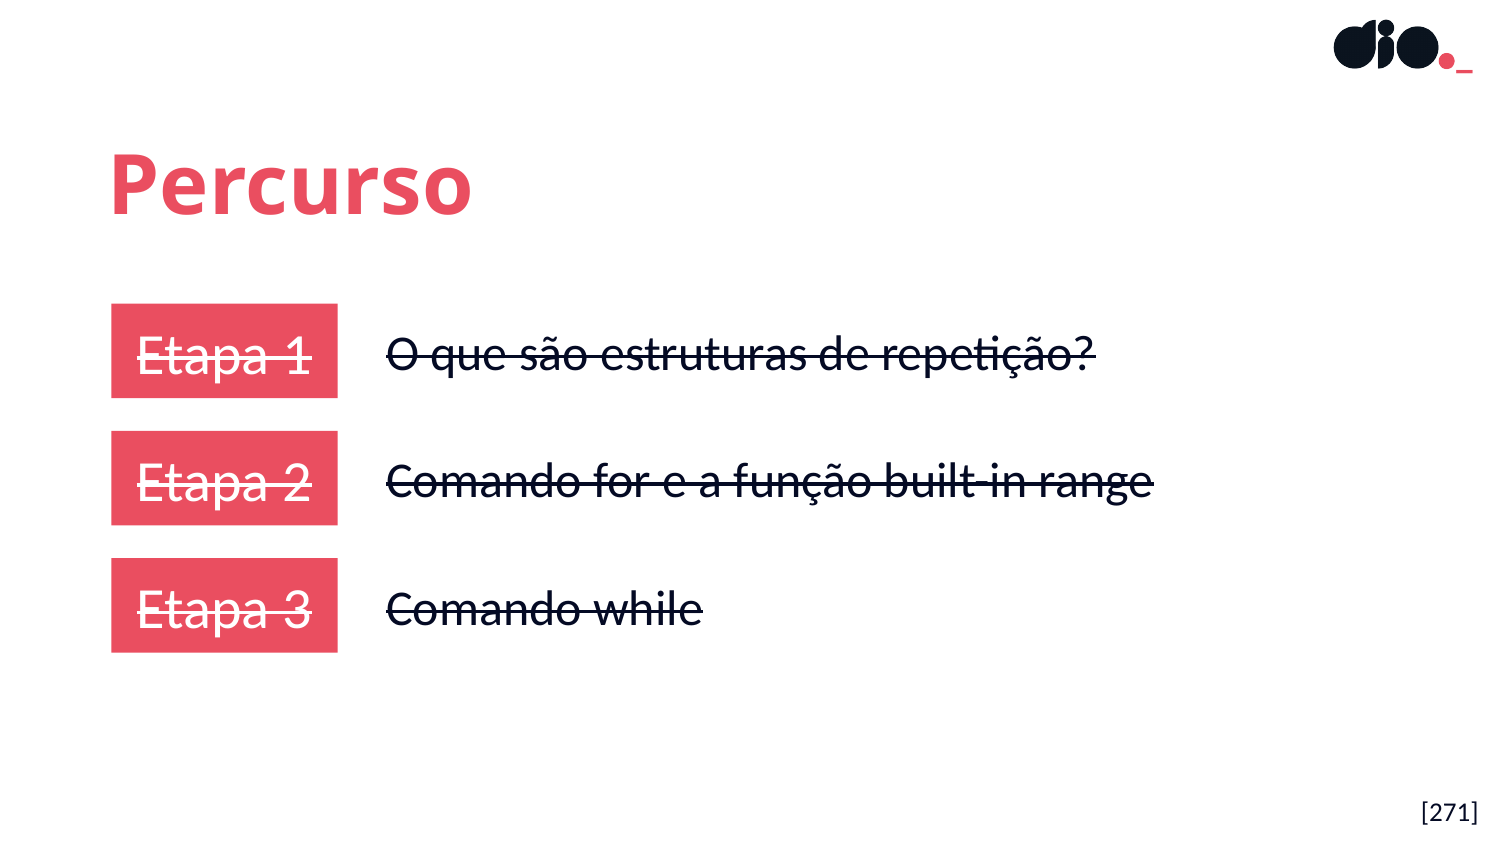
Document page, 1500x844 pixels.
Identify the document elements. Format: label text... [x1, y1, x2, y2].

text_box Percurso [92, 104, 1309, 243]
text_box Comando for e a função built-in range [371, 440, 1384, 517]
text_box Etapa 1 [111, 303, 338, 399]
text_box Etapa 3 [111, 558, 338, 653]
slide_number [271] [1403, 779, 1494, 844]
picture [1333, 19, 1473, 74]
text_box Comando while [371, 567, 1384, 644]
text_box O que são estruturas de repetição? [371, 313, 1384, 389]
text_box Etapa 2 [111, 430, 338, 526]
